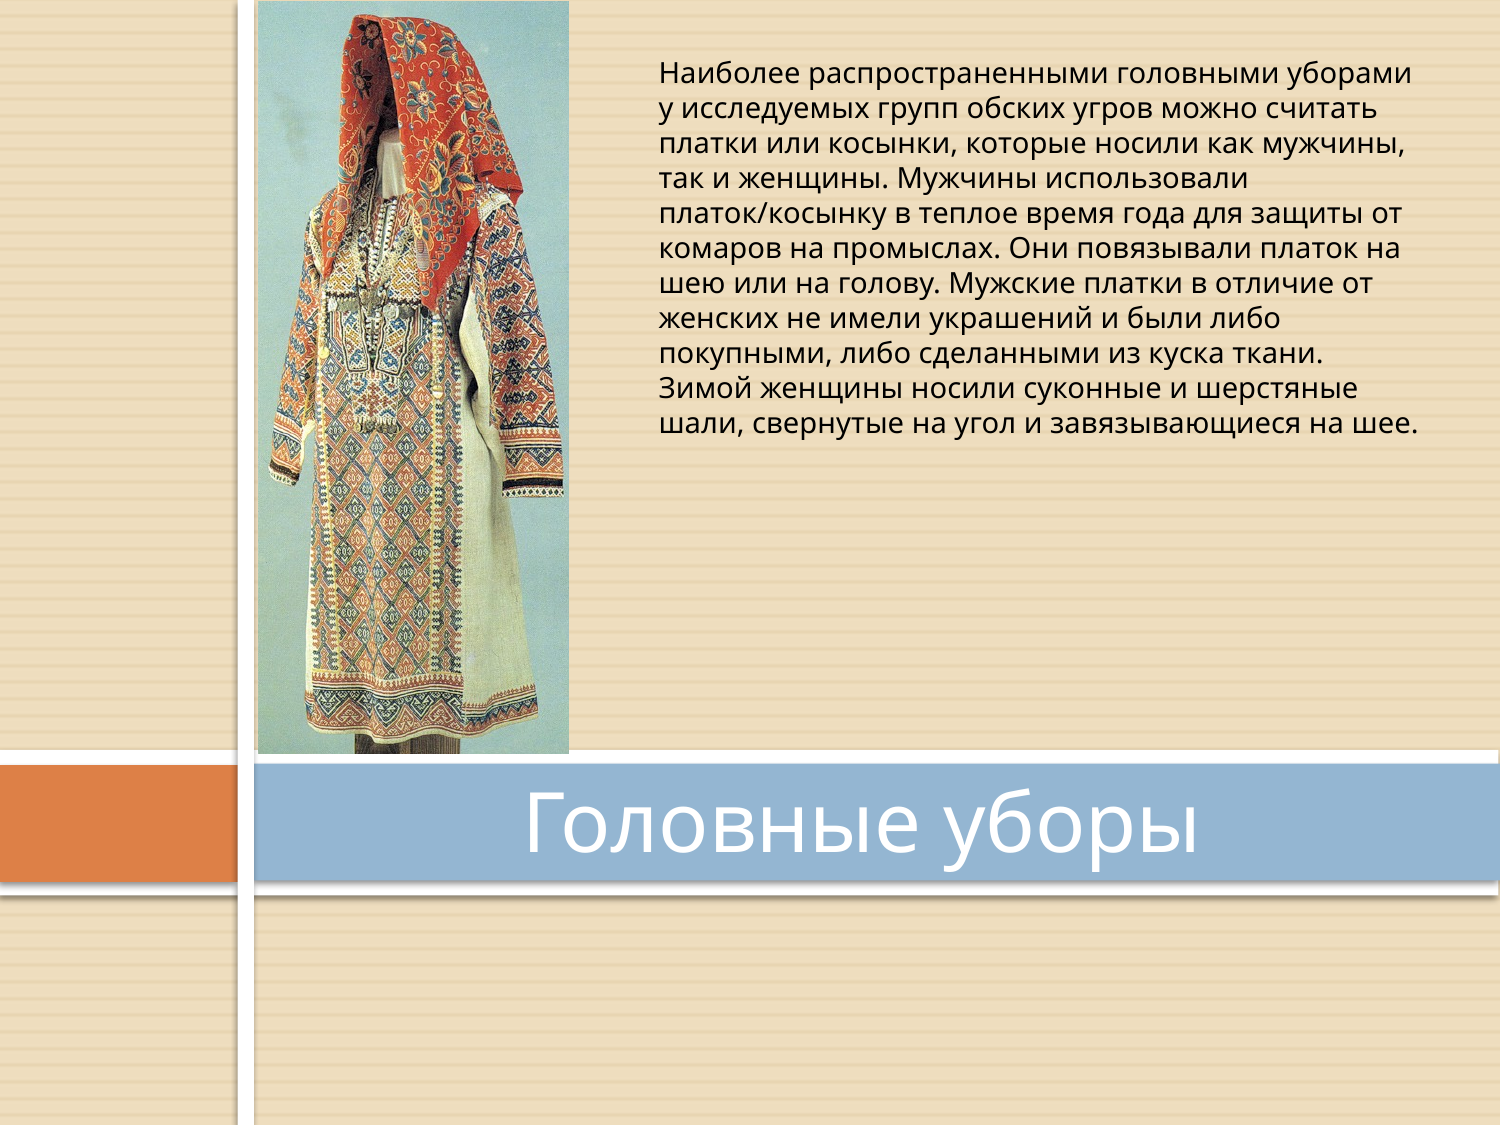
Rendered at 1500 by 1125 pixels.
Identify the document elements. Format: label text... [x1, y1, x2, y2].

picture [257, 1, 570, 754]
title Головные уборы [262, 762, 1463, 875]
text_box Наиболее распространенными головными уборами у исследуемых групп обских угров можно считать платки или косынки, которые носили как мужчины, так и женщины. Мужчины использовали платок/косынку в теплое время года для защиты от комаров на промыслах. Они повязывали платок на шею или на голову. Мужские платки в отличие от женских не имели украшений и были либо покупными, либо сделанными из куска ткани. Зимой женщины носили суконные и шерстяные шали, свернутые на угол и завязывающиеся на шее. [643, 47, 1436, 447]
